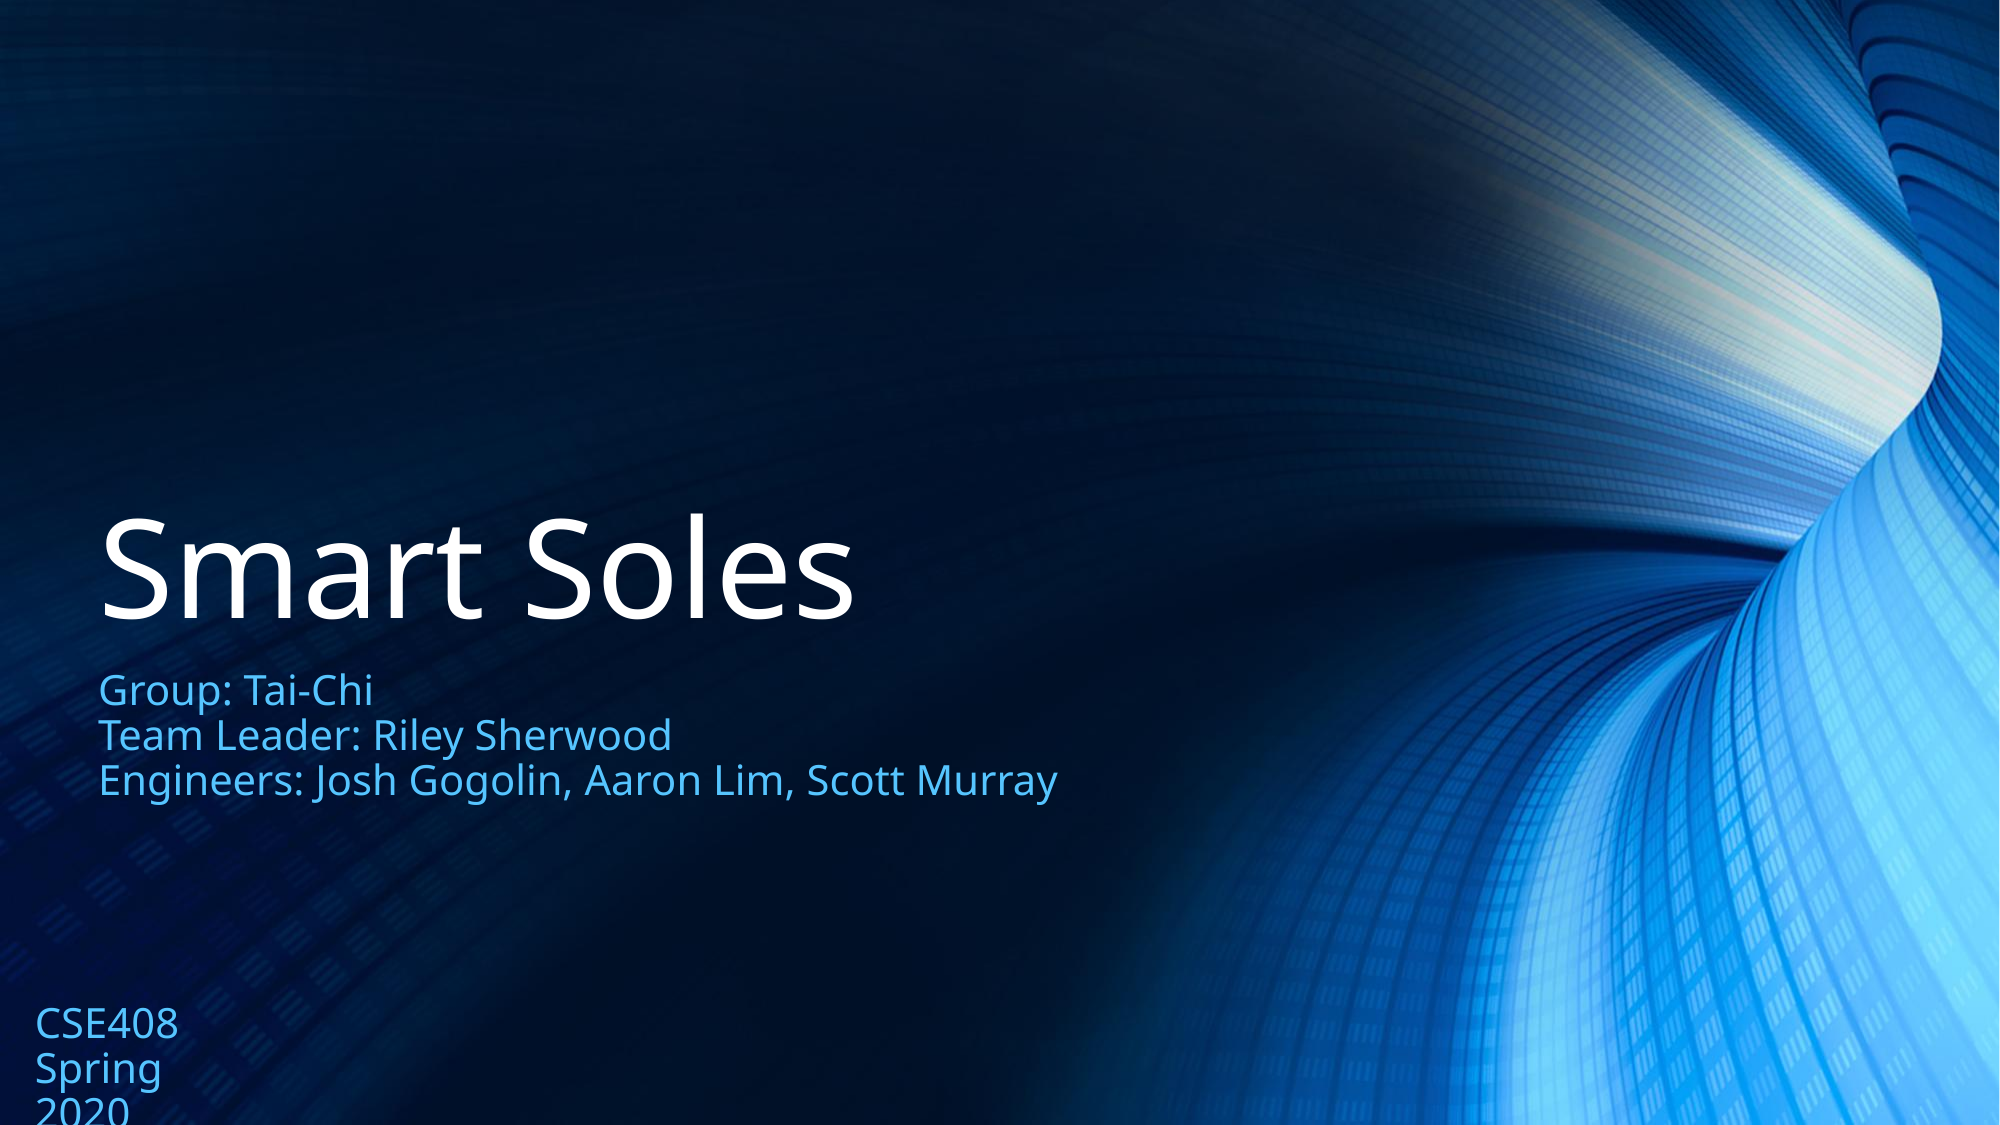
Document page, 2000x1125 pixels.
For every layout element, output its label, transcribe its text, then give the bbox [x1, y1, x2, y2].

subtitle Group: Tai-Chi Team Leader: Riley Sherwood Engineers: Josh Gogolin, Aaron Lim, Scott Murray [83, 661, 1434, 862]
title Smart Soles [83, 472, 1434, 653]
picture [0, 0, 2000, 1125]
text_box CSE408 Spring 2020 [19, 987, 263, 1103]
